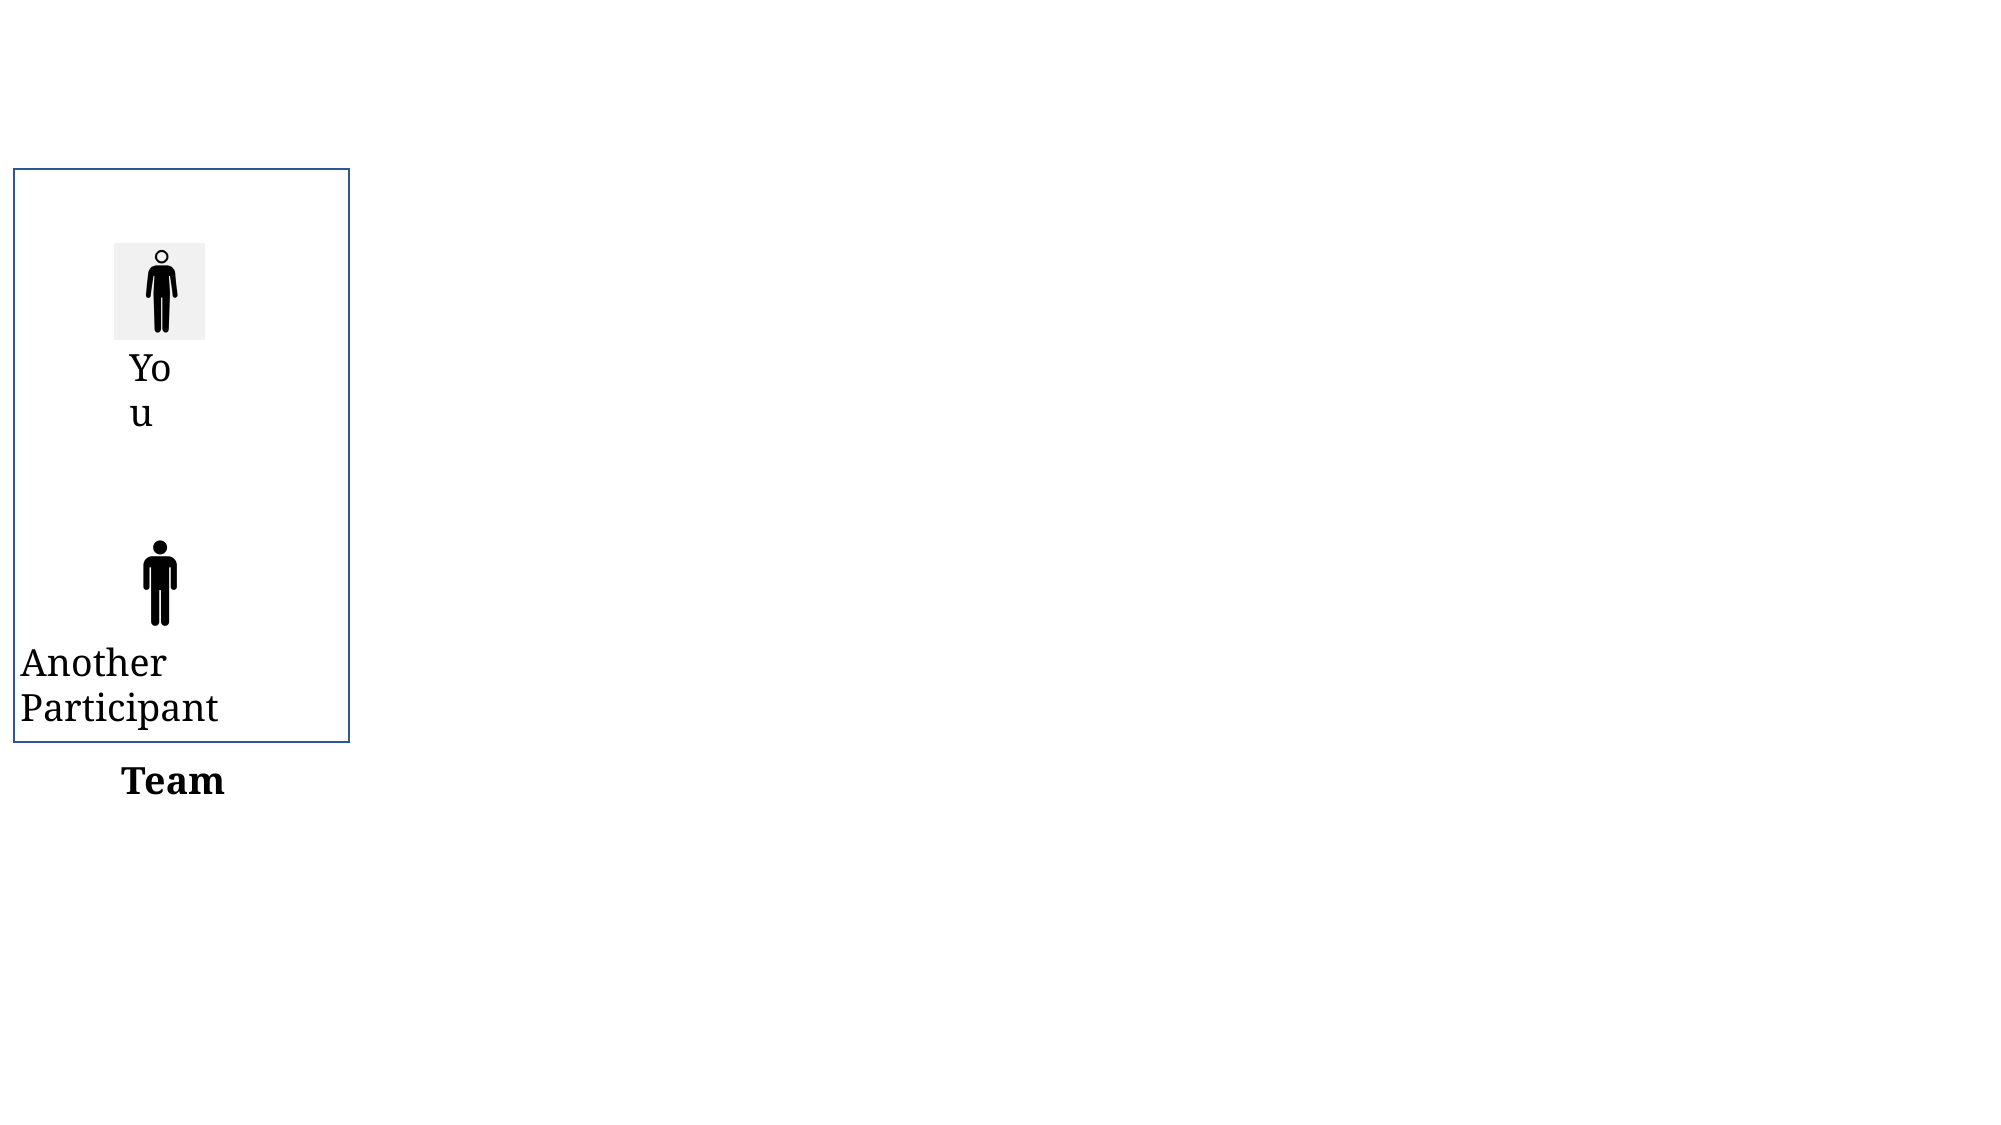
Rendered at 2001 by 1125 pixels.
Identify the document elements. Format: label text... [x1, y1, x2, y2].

text_box Team [5, 749, 341, 810]
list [114, 243, 205, 340]
text_box Another Participant [5, 631, 13, 736]
text_box [13, 168, 350, 743]
picture [114, 534, 206, 632]
